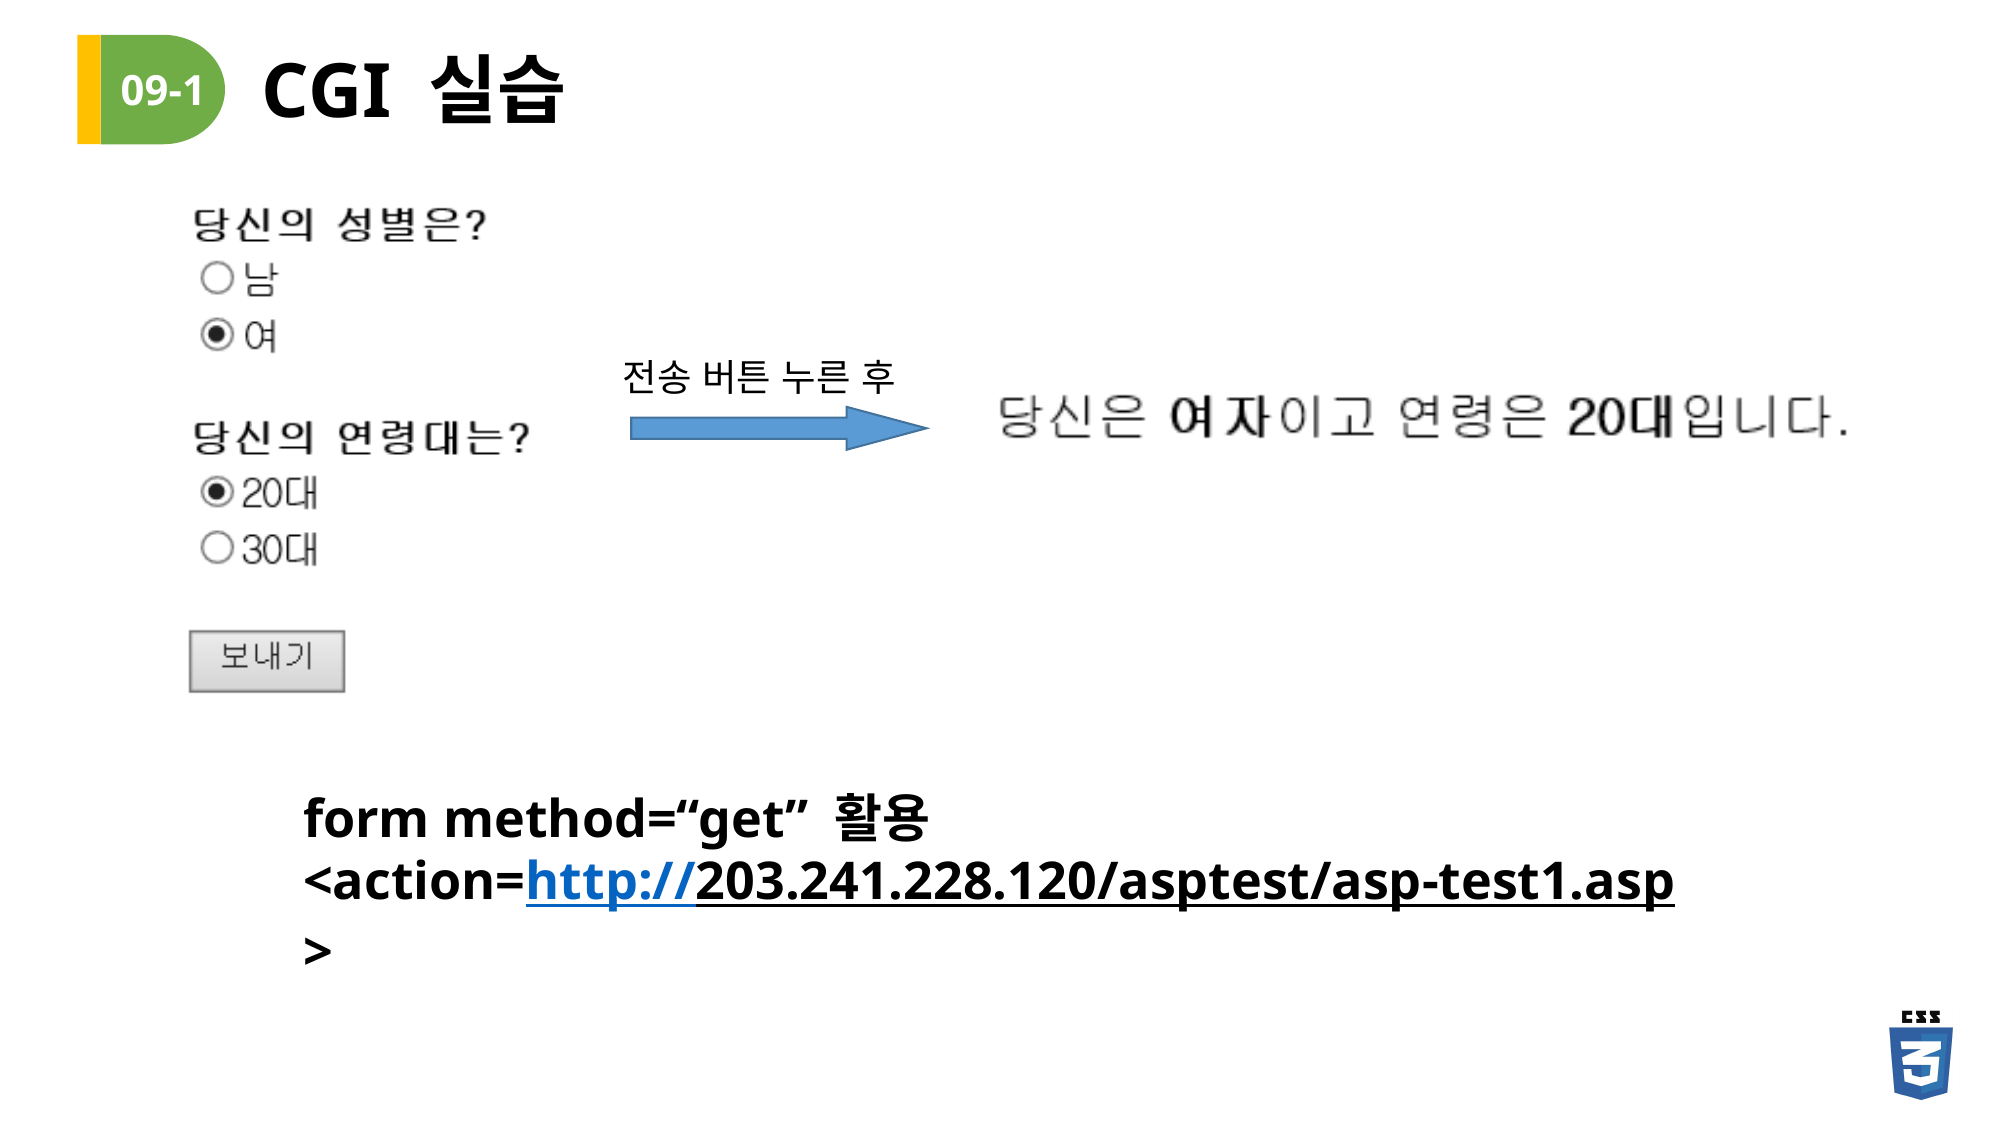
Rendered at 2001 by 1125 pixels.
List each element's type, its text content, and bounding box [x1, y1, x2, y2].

text_box [0, 0, 2000, 75]
picture [989, 381, 1856, 463]
picture [1883, 1003, 1960, 1103]
text_box 전송 버튼 누른 후 [607, 346, 942, 407]
picture [184, 196, 560, 721]
title CGI 실습 [246, 75, 1739, 149]
text_box 09-1 [105, 75, 233, 122]
text_box [630, 405, 931, 452]
text_box form method=“get” 활용 <action=http://203.241.228.120/asptest/asp-test1.asp> [288, 777, 1712, 989]
